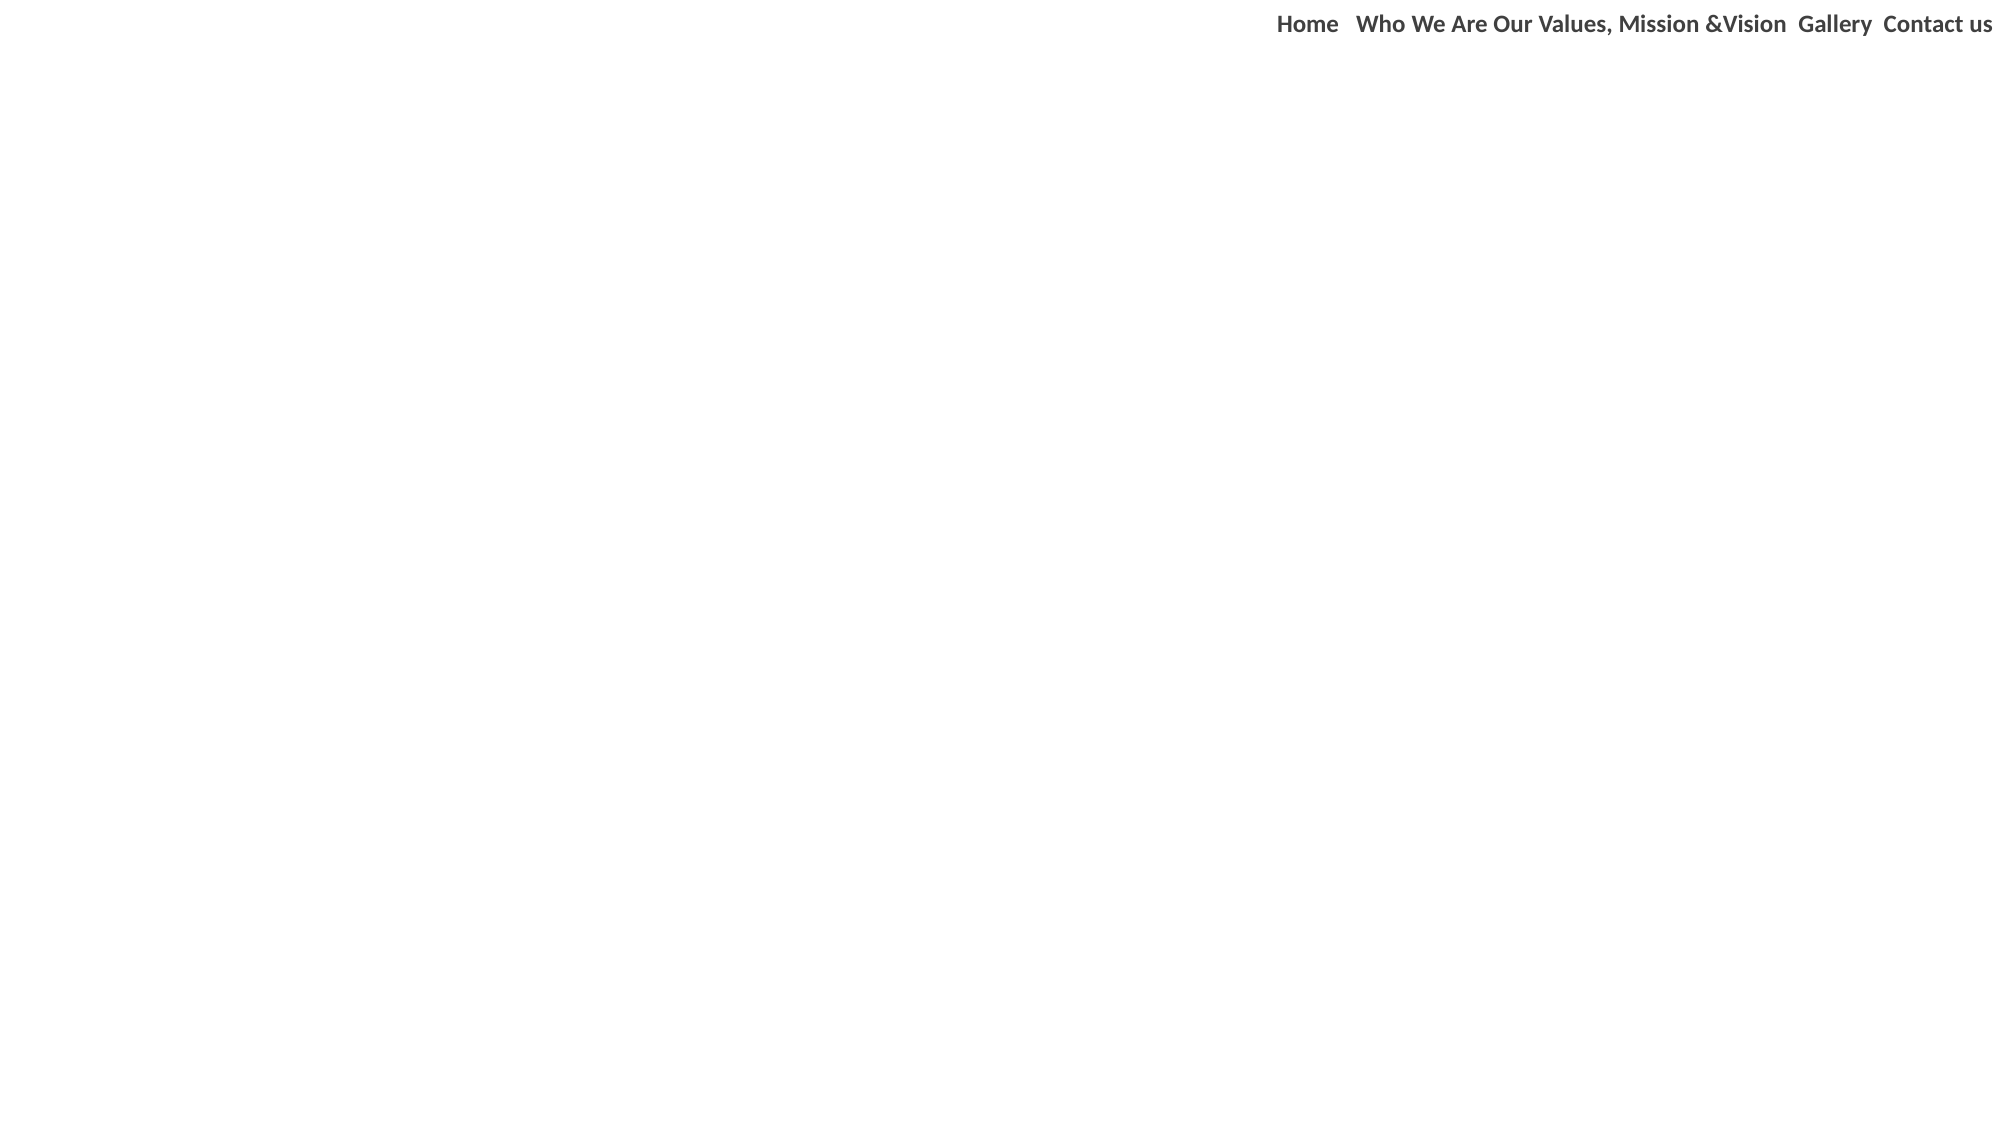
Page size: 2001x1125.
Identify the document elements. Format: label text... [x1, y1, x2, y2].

text_box Home Who We Are Our Values, Mission &Vision Gallery Contact us [1262, 0, 2000, 45]
